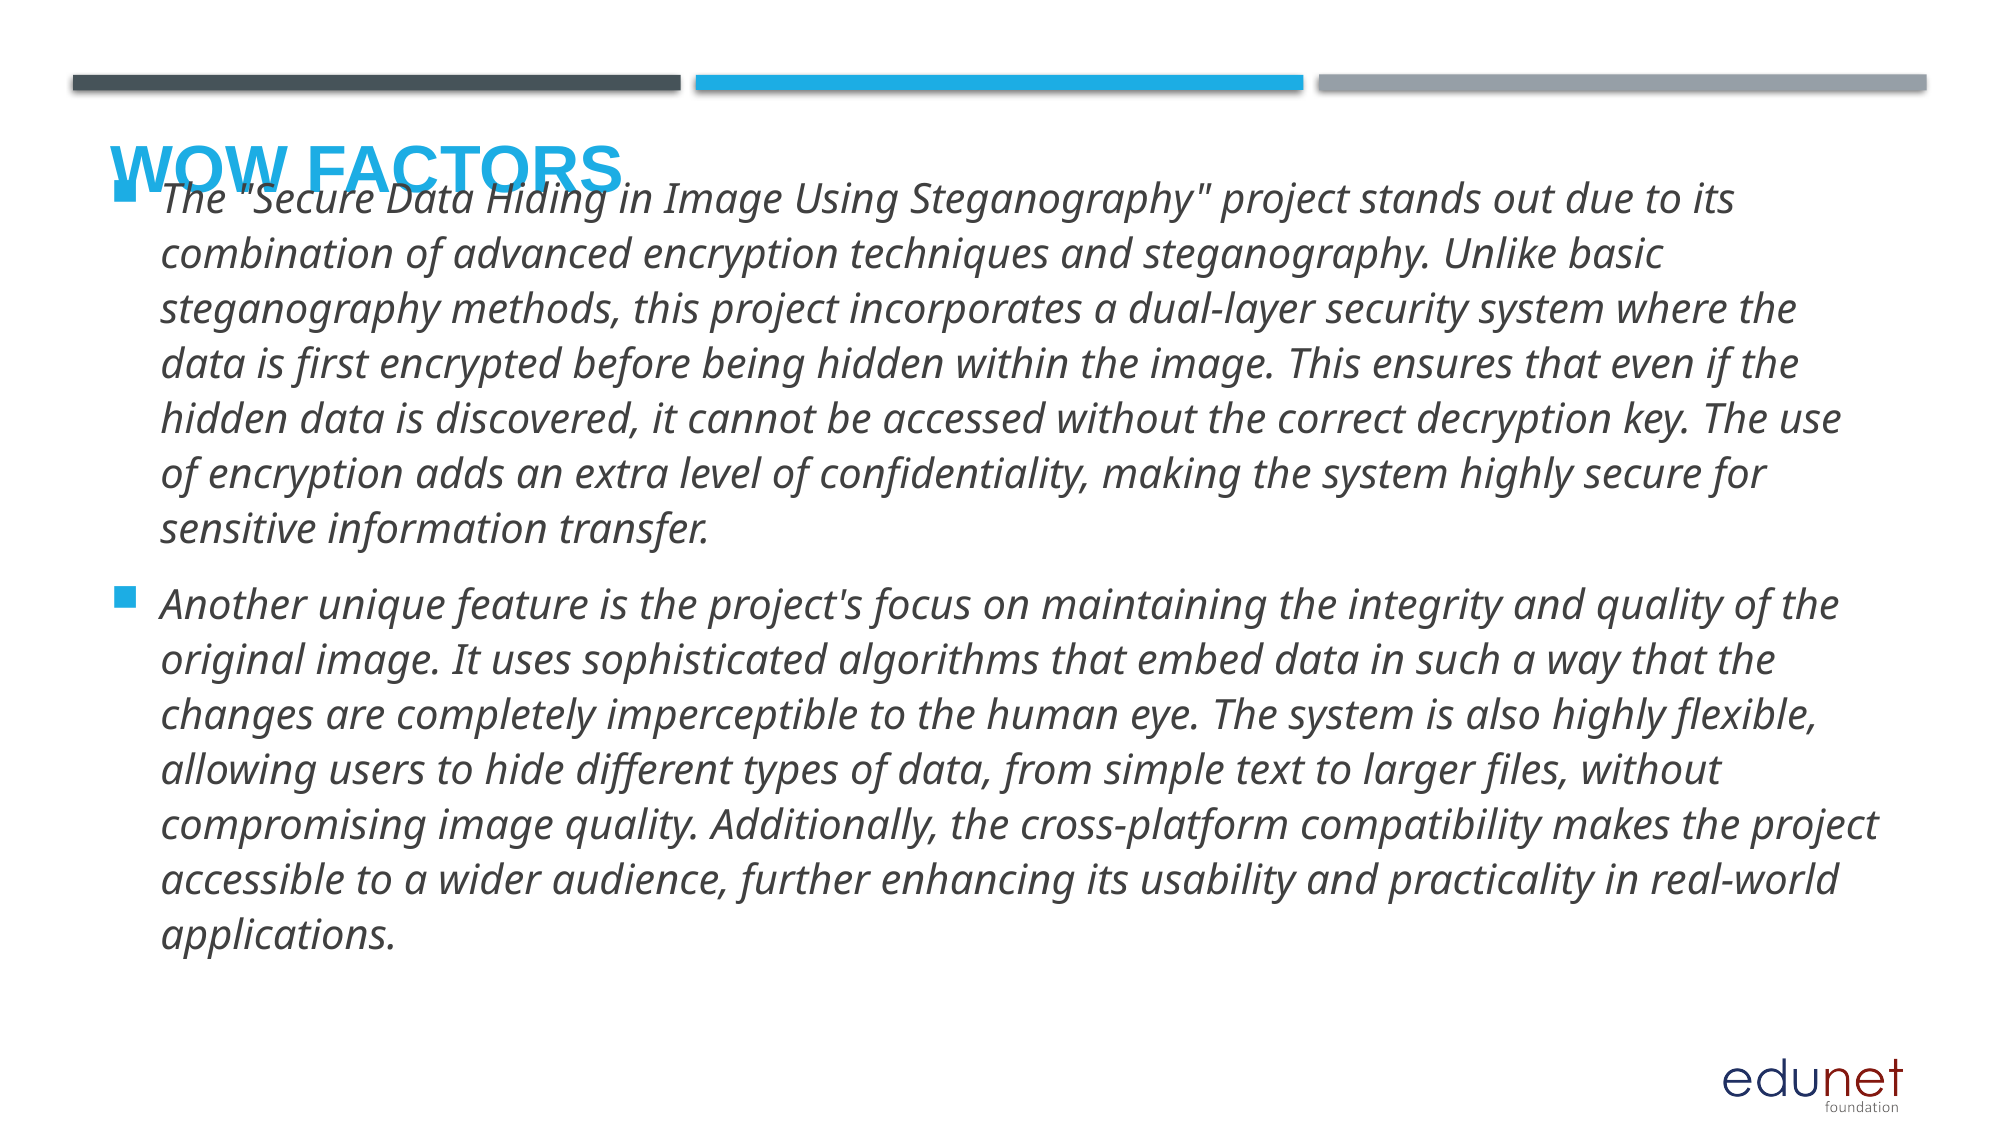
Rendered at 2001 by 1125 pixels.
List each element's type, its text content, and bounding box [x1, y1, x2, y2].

picture [1719, 1056, 1905, 1116]
list The "Secure Data Hiding in Image Using Steganography" project stands out due to its combination of advanced encryption techniques and steganography. Unlike basic steganography methods, this project incorporates a dual-layer security system where the data is first encrypted before being hidden within the image. This ensures that even if the hidden data is discovered, it cannot be accessed without the correct decryption key. The use of encryption adds an extra level of confidentiality, making the system highly secure for sensitive information transfer. Another unique feature is the project's focus on maintaining the integrity and quality of the original image. It uses sophisticated algorithms that embed data in such a way that the changes are completely imperceptible to the human eye. The system is also highly flexible, allowing users to hide different types of data, from simple text to larger files, without compromising image quality. Additionally, the cross-platform compatibility makes the project accessible to a wider audience, further enhancing its usability and practicality in real-world applications. [95, 213, 1905, 981]
title Wow factors [95, 126, 1905, 213]
